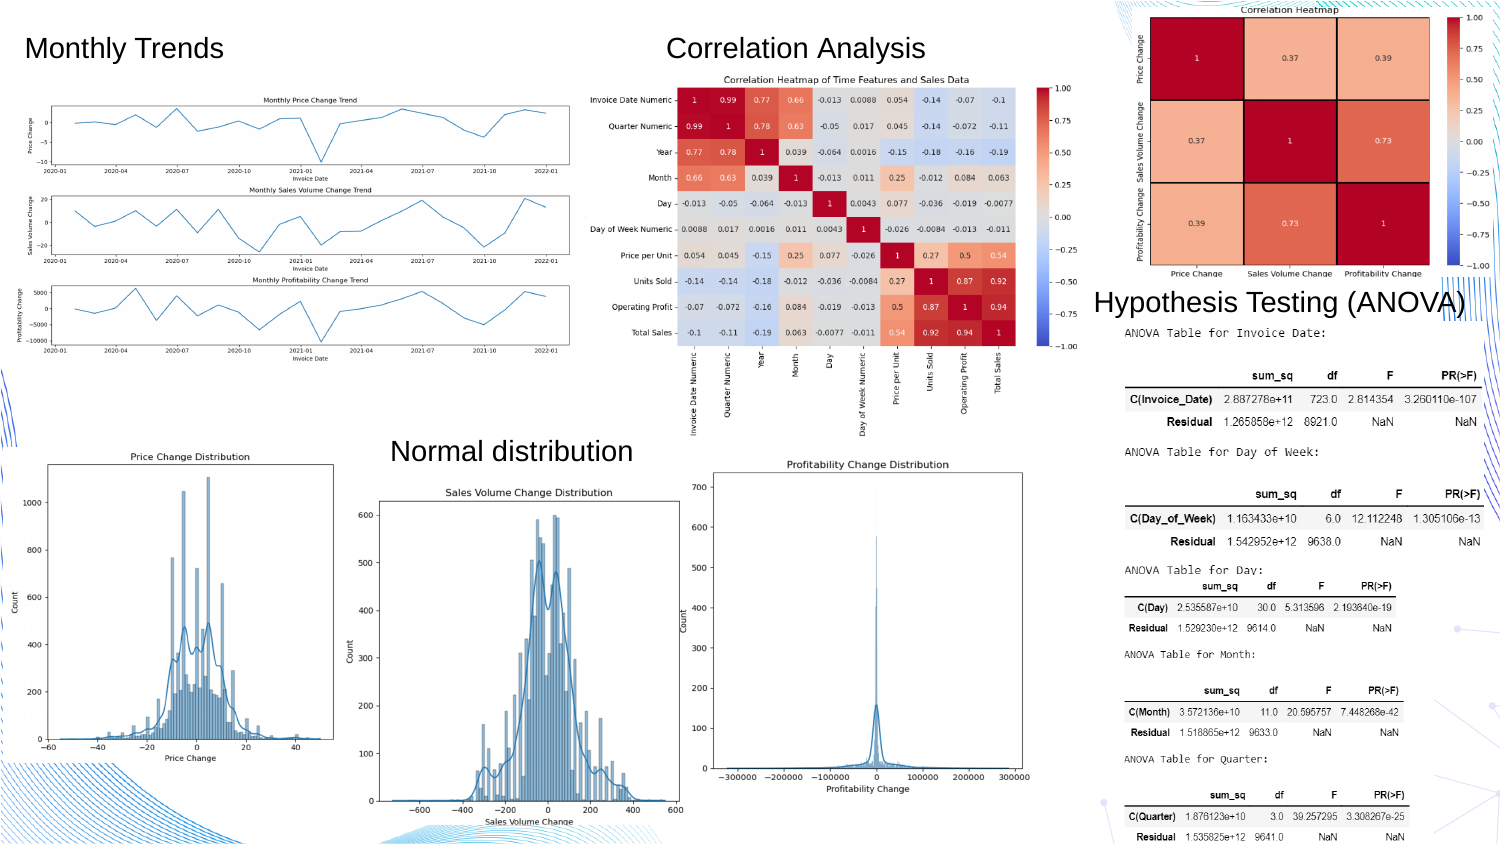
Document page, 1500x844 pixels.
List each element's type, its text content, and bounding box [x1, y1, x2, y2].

picture [0, 76, 1083, 844]
text_box Normal distribution [375, 416, 913, 480]
text_box Hypothesis Testing (ANOVA) [1088, 266, 1500, 334]
text_box Monthly Trends [9, 13, 548, 80]
picture [1109, 0, 1500, 277]
text_box Correlation Analysis [651, 13, 1127, 80]
picture [1109, 321, 1500, 844]
